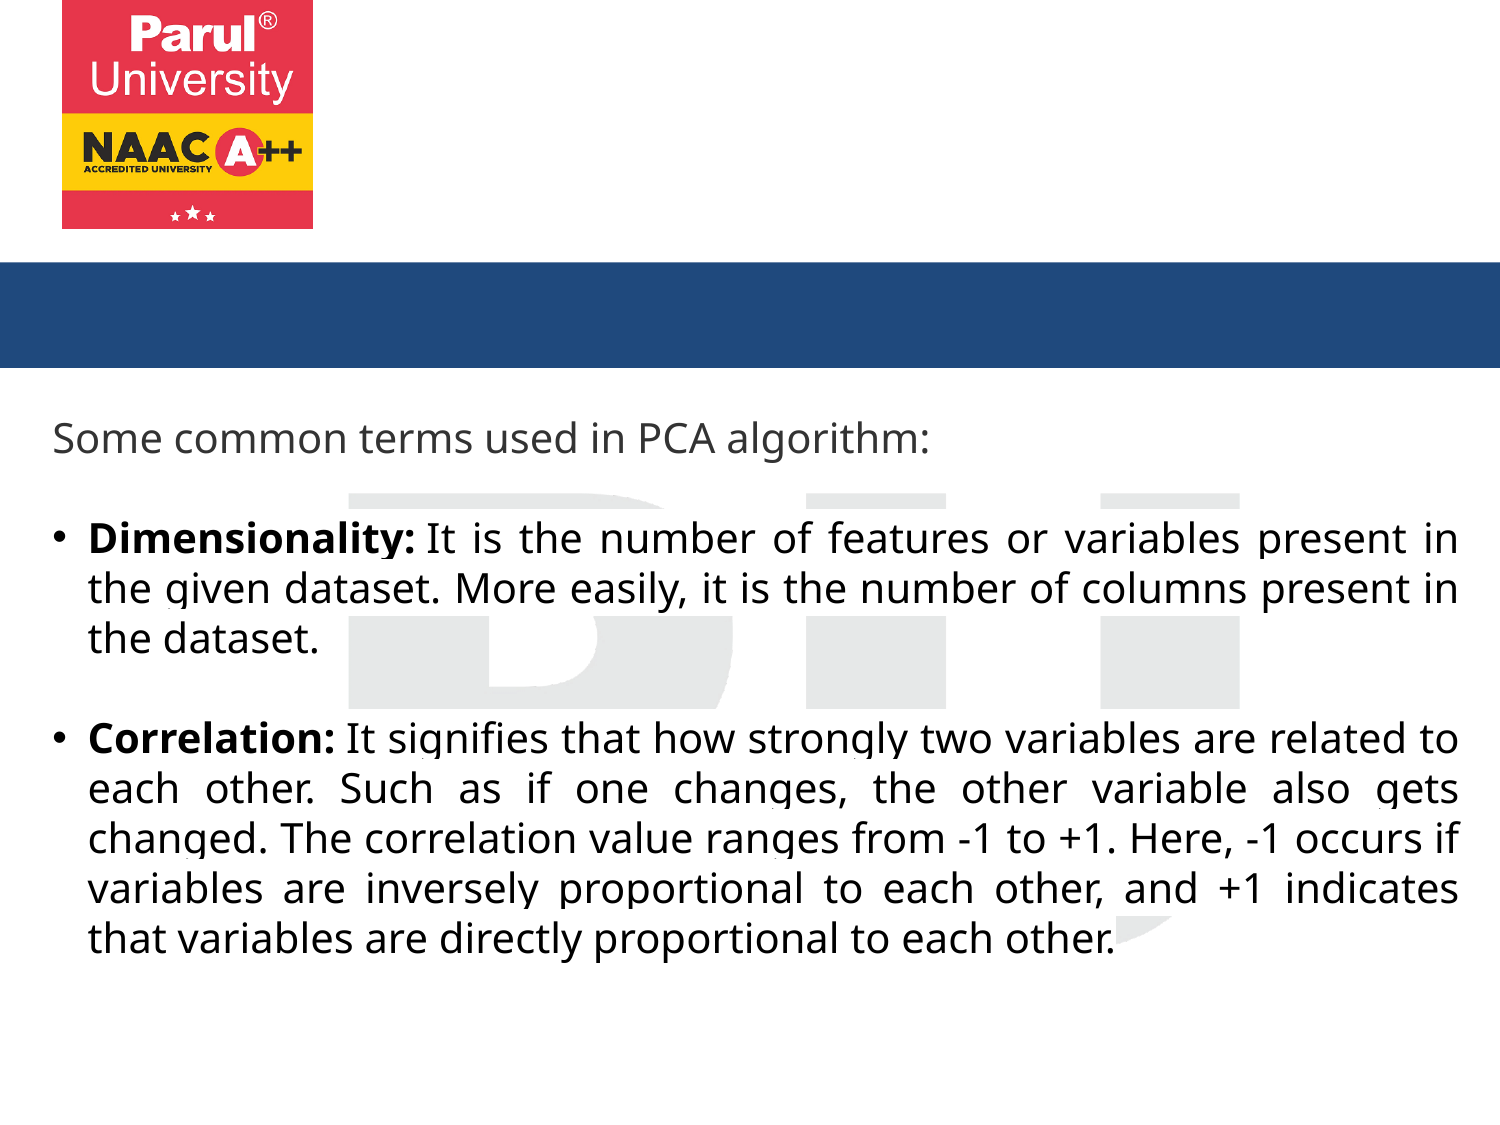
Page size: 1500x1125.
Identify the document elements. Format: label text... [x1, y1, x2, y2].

picture [62, 0, 313, 230]
text_box [0, 262, 1500, 368]
picture [348, 493, 1240, 954]
text_box Some common terms used in PCA algorithm: Dimensionality: It is the number of features or variables present in the given dataset. More easily, it is the number of columns present in the dataset. Correlation: It signifies that how strongly two variables are related to each other. Such as if one changes, the other variable also gets changed. The correlation value ranges from -1 to +1. Here, -1 occurs if variables are inversely proportional to each other, and +1 indicates that variables are directly proportional to each other. [37, 404, 1475, 970]
text_box [0, 262, 1475, 354]
